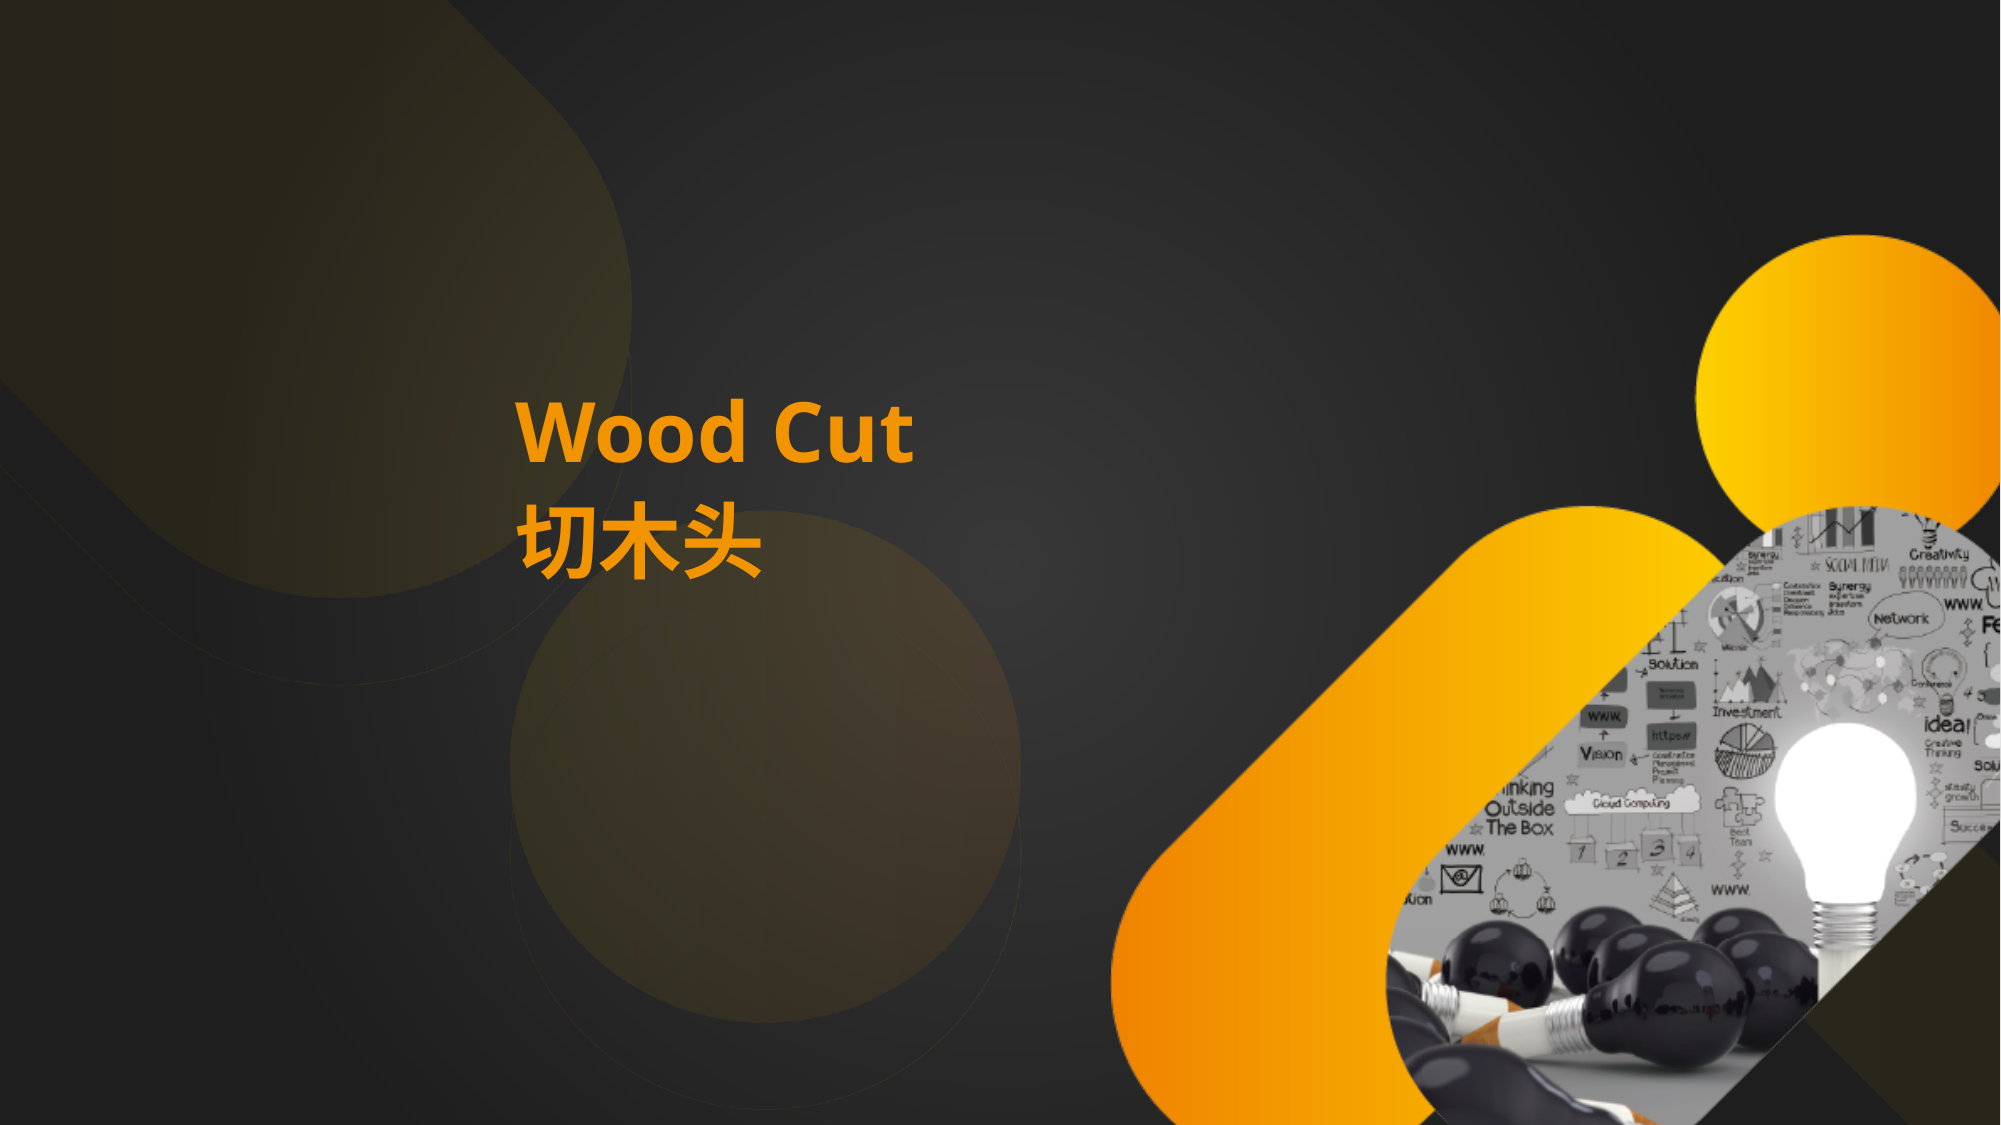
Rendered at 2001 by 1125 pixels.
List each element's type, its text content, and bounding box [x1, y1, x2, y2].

picture [0, 0, 2001, 1125]
text_box Wood Cut 切木头 [500, 362, 1681, 707]
